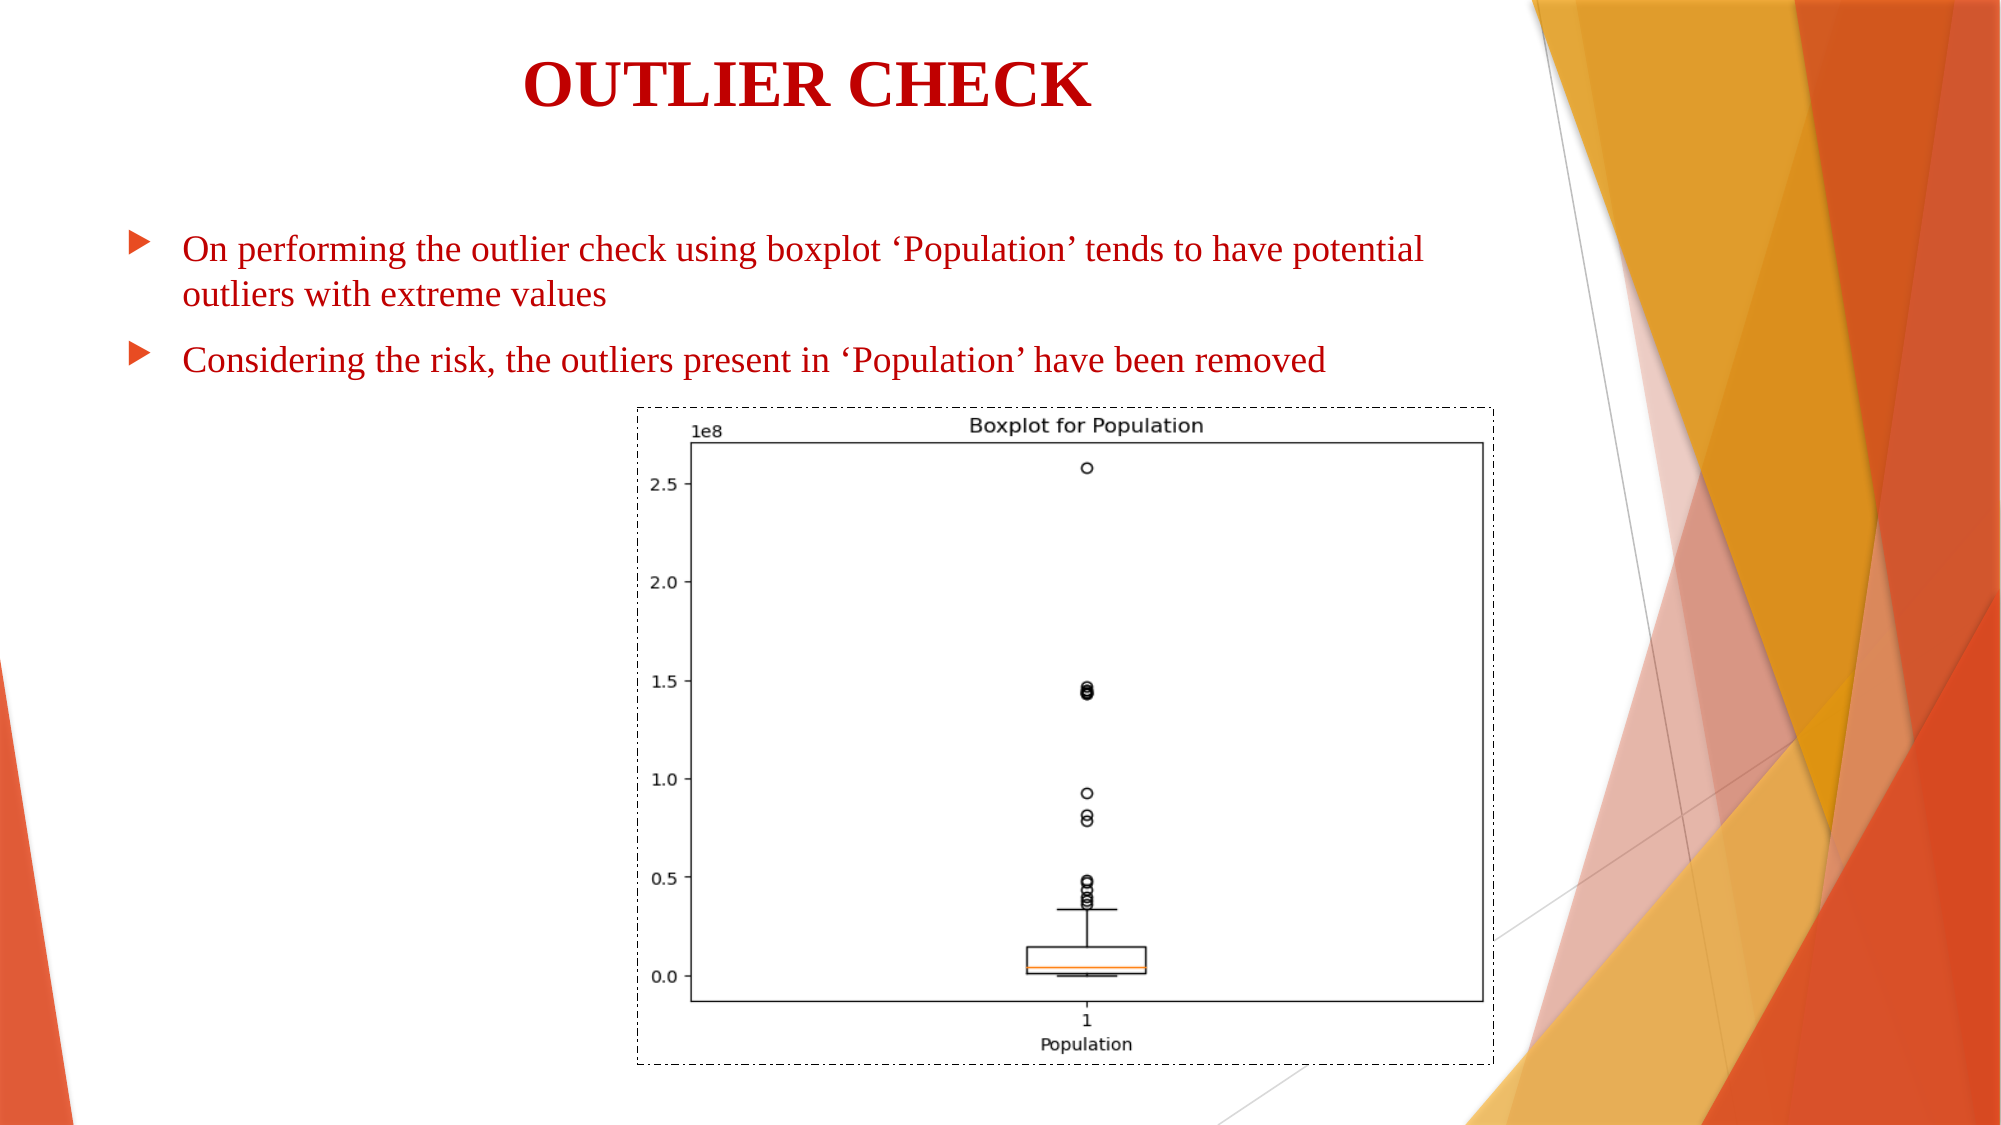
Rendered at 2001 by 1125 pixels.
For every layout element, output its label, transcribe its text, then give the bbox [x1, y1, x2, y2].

list On performing the outlier check using boxplot ‘Population’ tends to have potential outliers with extreme values Considering the risk, the outliers present in ‘Population’ have been removed [111, 216, 1522, 905]
picture [637, 406, 1494, 1065]
title OUTLIER CHECK [111, 31, 1522, 175]
